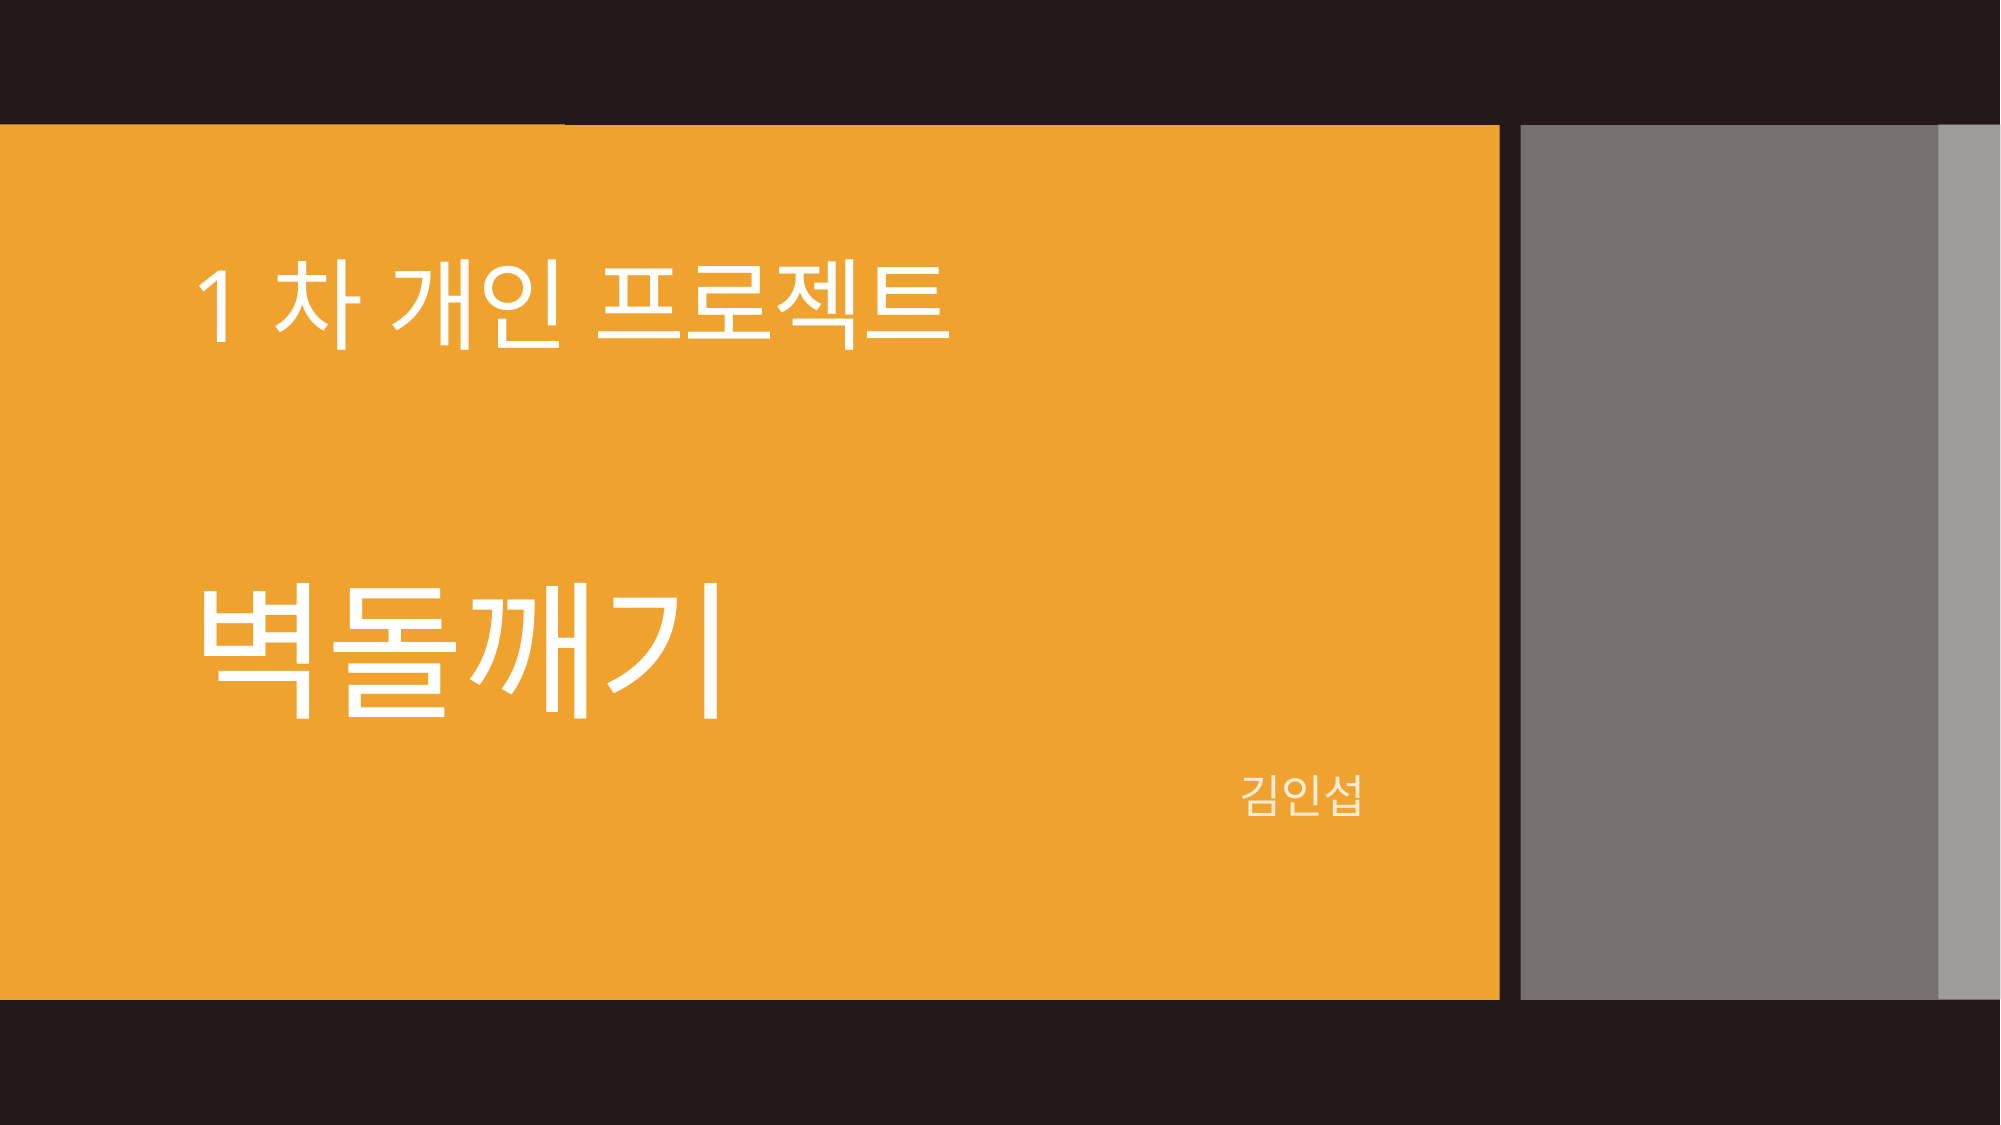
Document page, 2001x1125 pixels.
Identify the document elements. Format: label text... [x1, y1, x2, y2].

title 1차 개인 프로젝트 벽돌깨기 [175, 213, 1376, 747]
subtitle 김인섭 [180, 766, 1381, 917]
